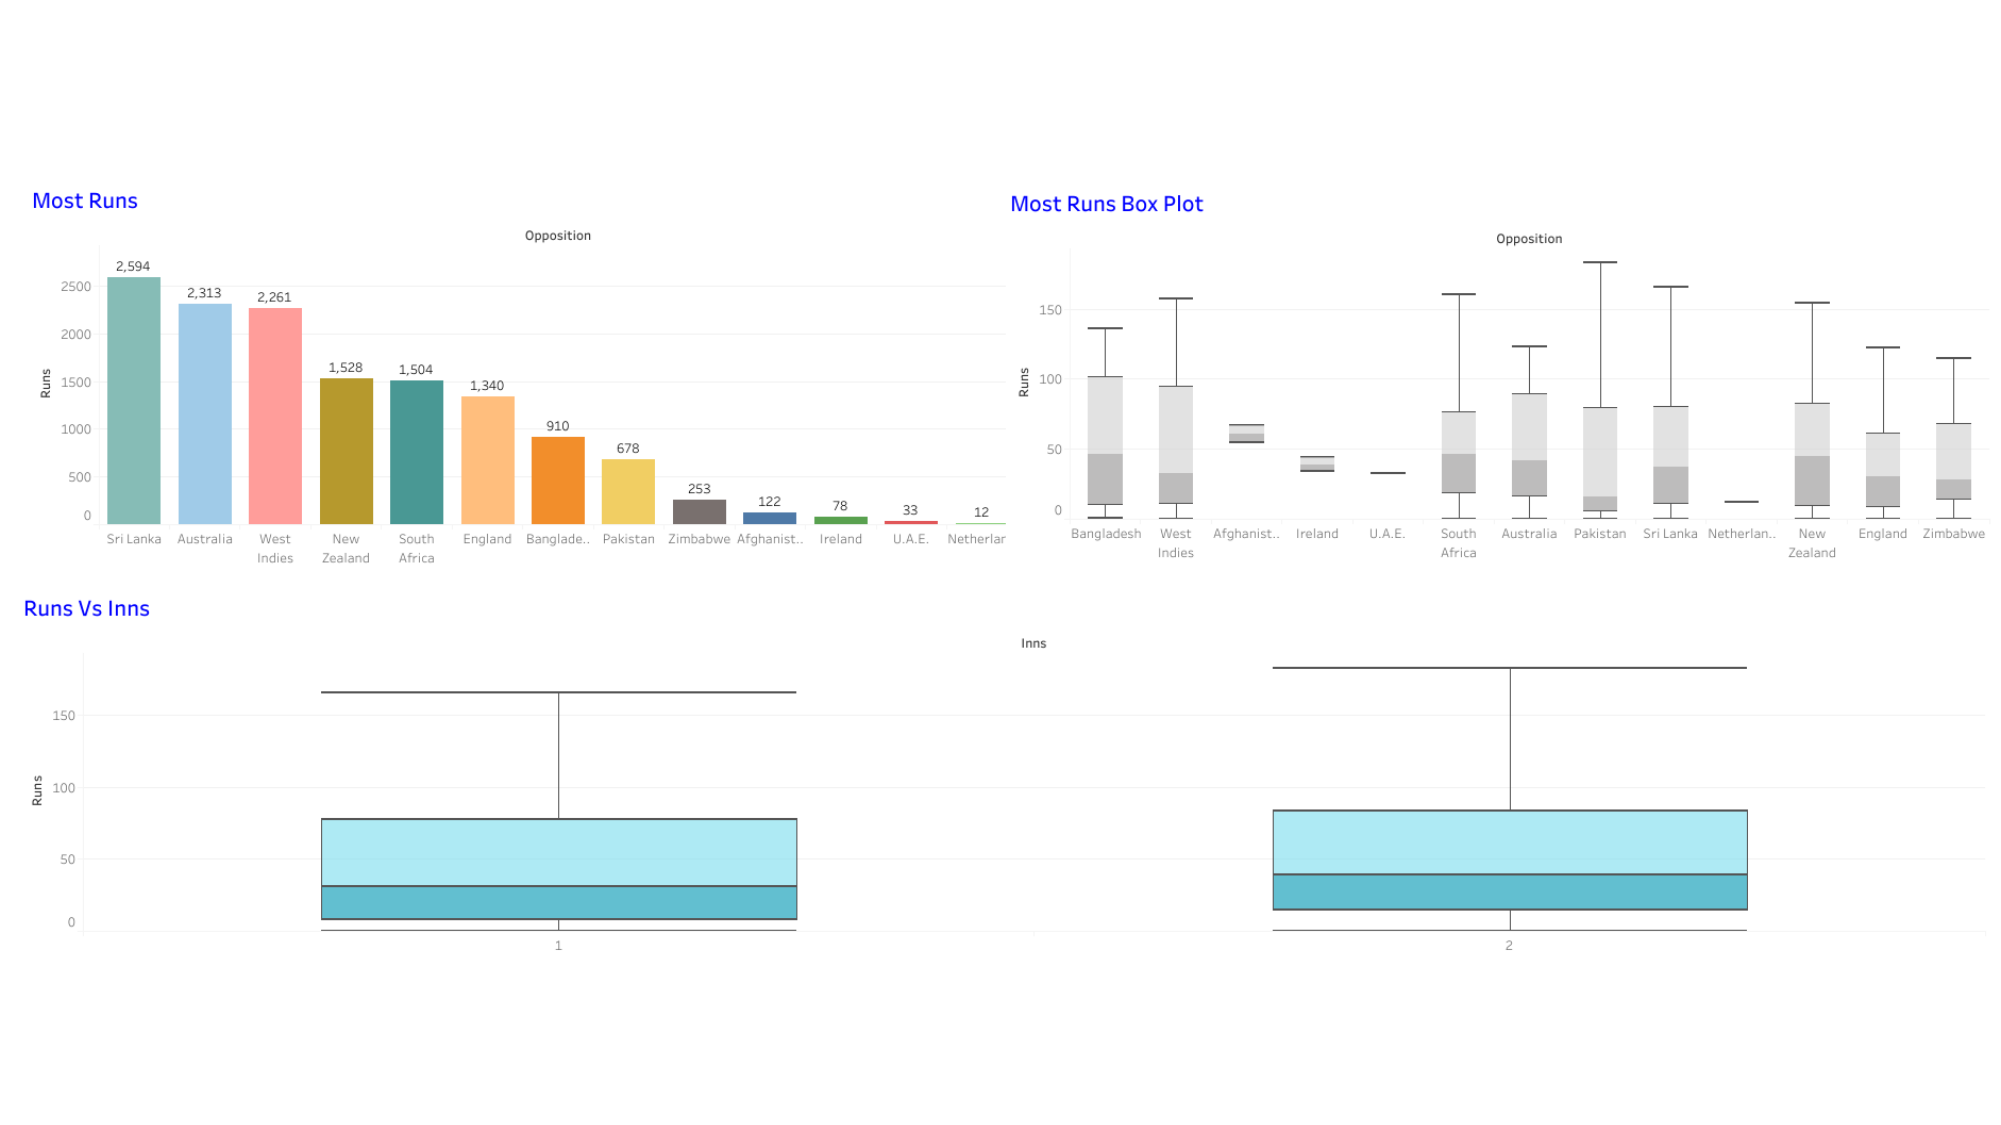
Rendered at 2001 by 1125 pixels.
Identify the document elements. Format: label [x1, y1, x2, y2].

picture [0, 159, 2000, 966]
